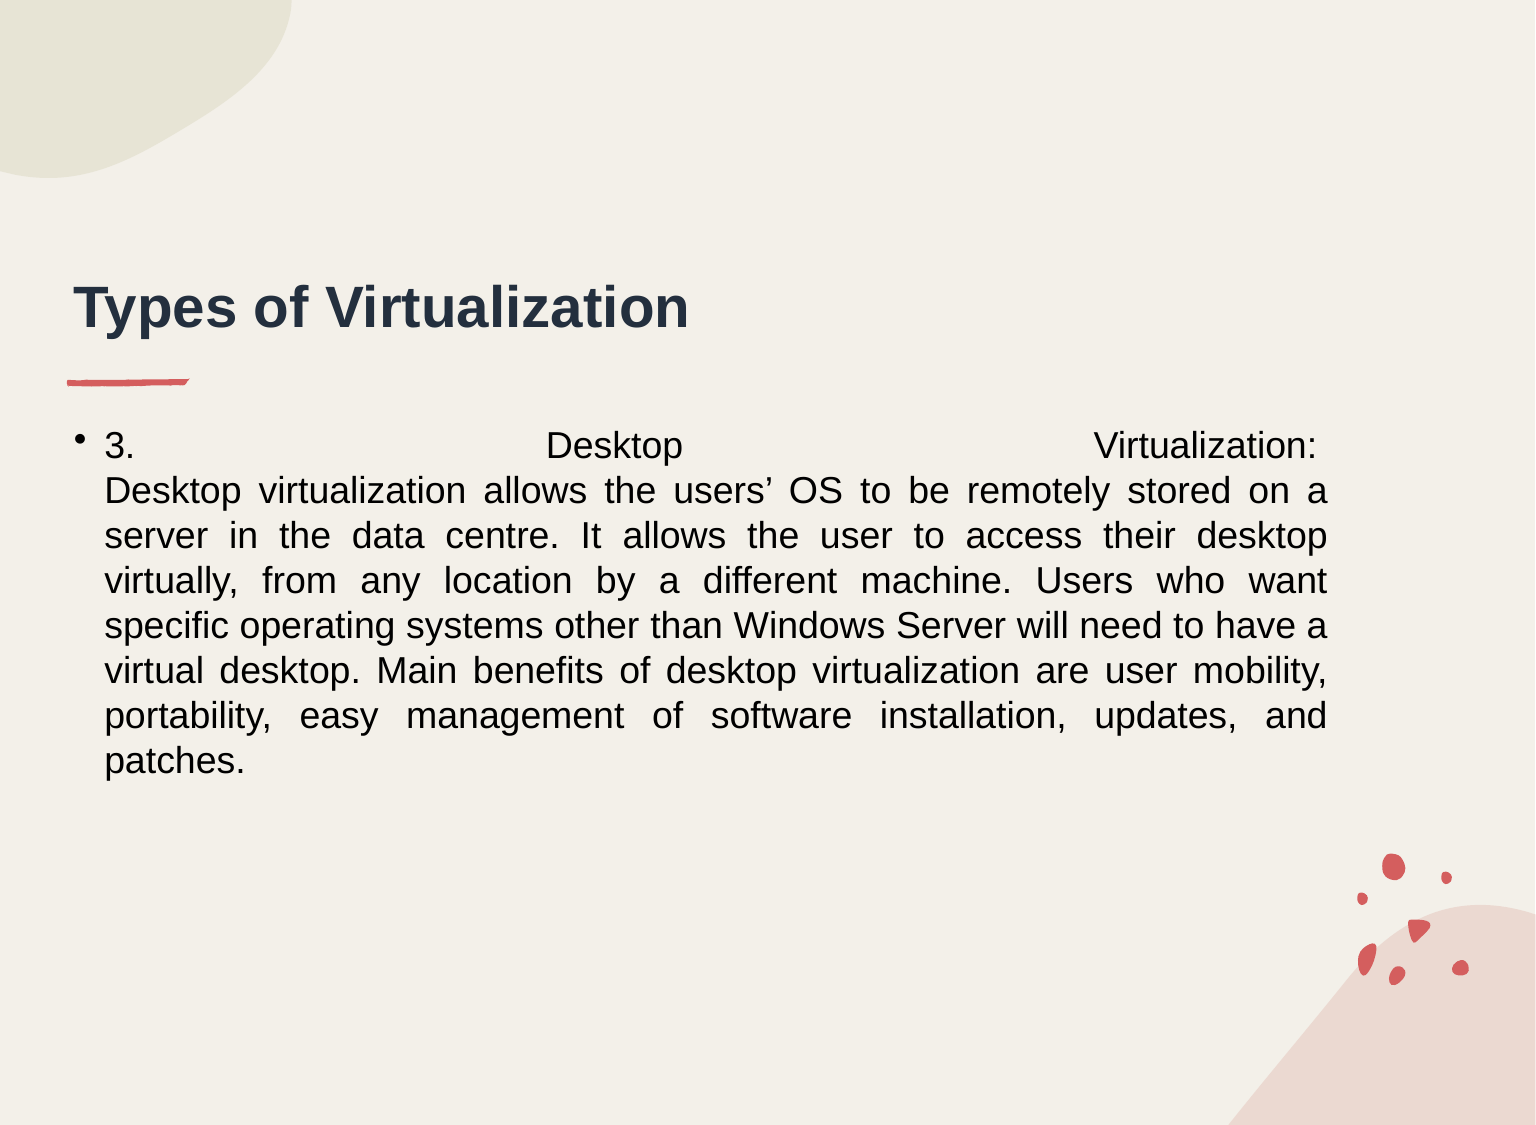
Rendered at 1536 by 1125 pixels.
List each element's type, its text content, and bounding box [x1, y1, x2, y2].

list 3. Desktop Virtualization: Desktop virtualization allows the users’ OS to be remotely stored on a server in the data centre. It allows the user to access their desktop virtually, from any location by a different machine. Users who want specific operating systems other than Windows Server will need to have a virtual desktop. Main benefits of desktop virtualization are user mobility, portability, easy management of software installation, updates, and patches. [65, 413, 1337, 997]
title Types of Virtualization [65, 128, 1337, 348]
